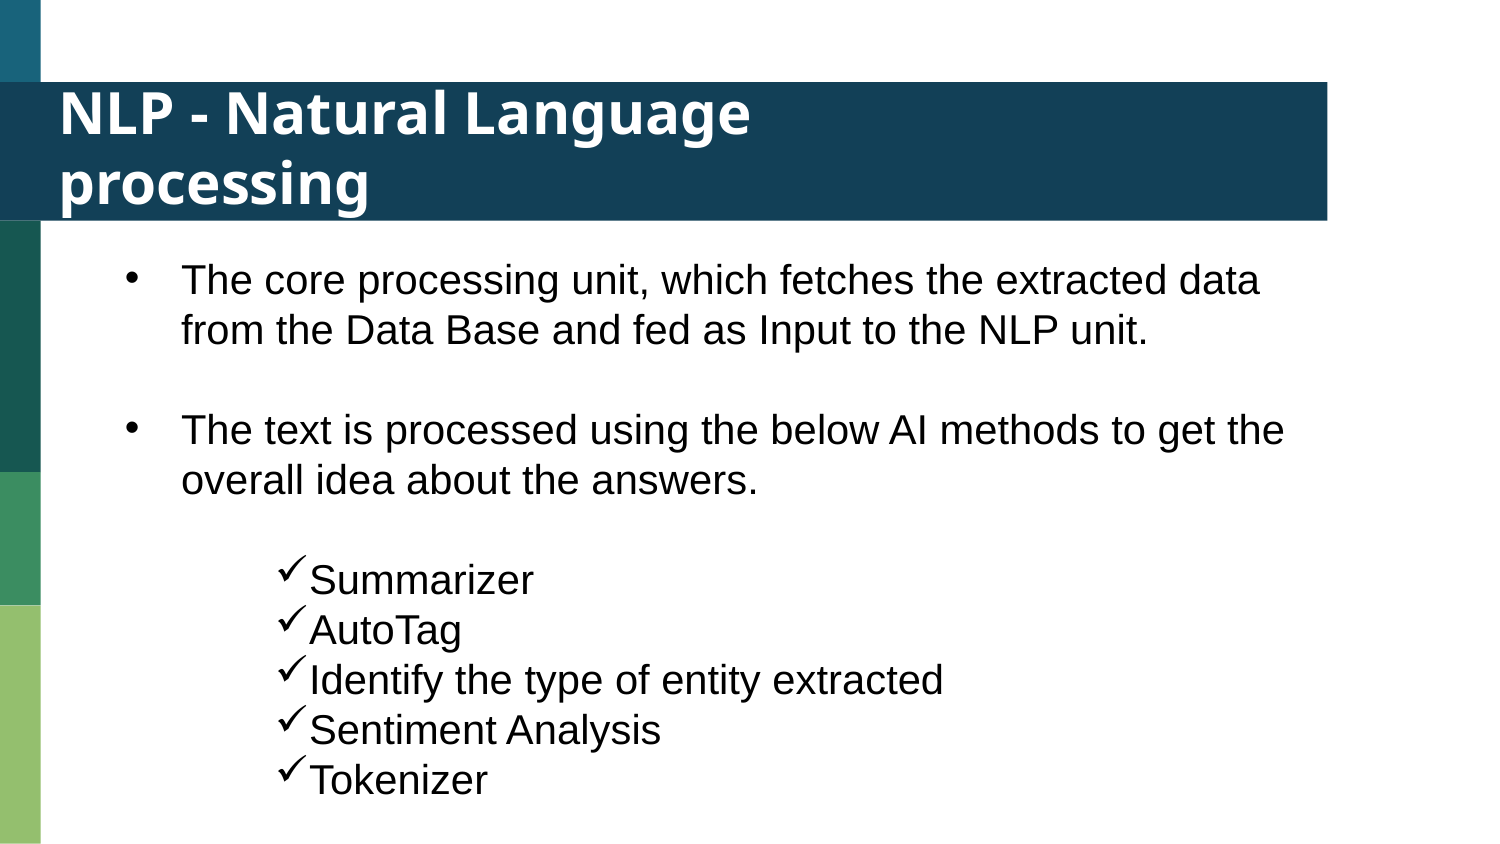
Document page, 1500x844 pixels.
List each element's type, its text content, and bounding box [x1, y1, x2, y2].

text_box The core processing unit, which fetches the extracted data from the Data Base and fed as Input to the NLP unit. The text is processed using the below AI methods to get the overall idea about the answers. Summarizer AutoTag Identify the type of entity extracted Sentiment Analysis Tokenizer [109, 245, 1367, 844]
title NLP - Natural Language processing [43, 62, 1047, 231]
